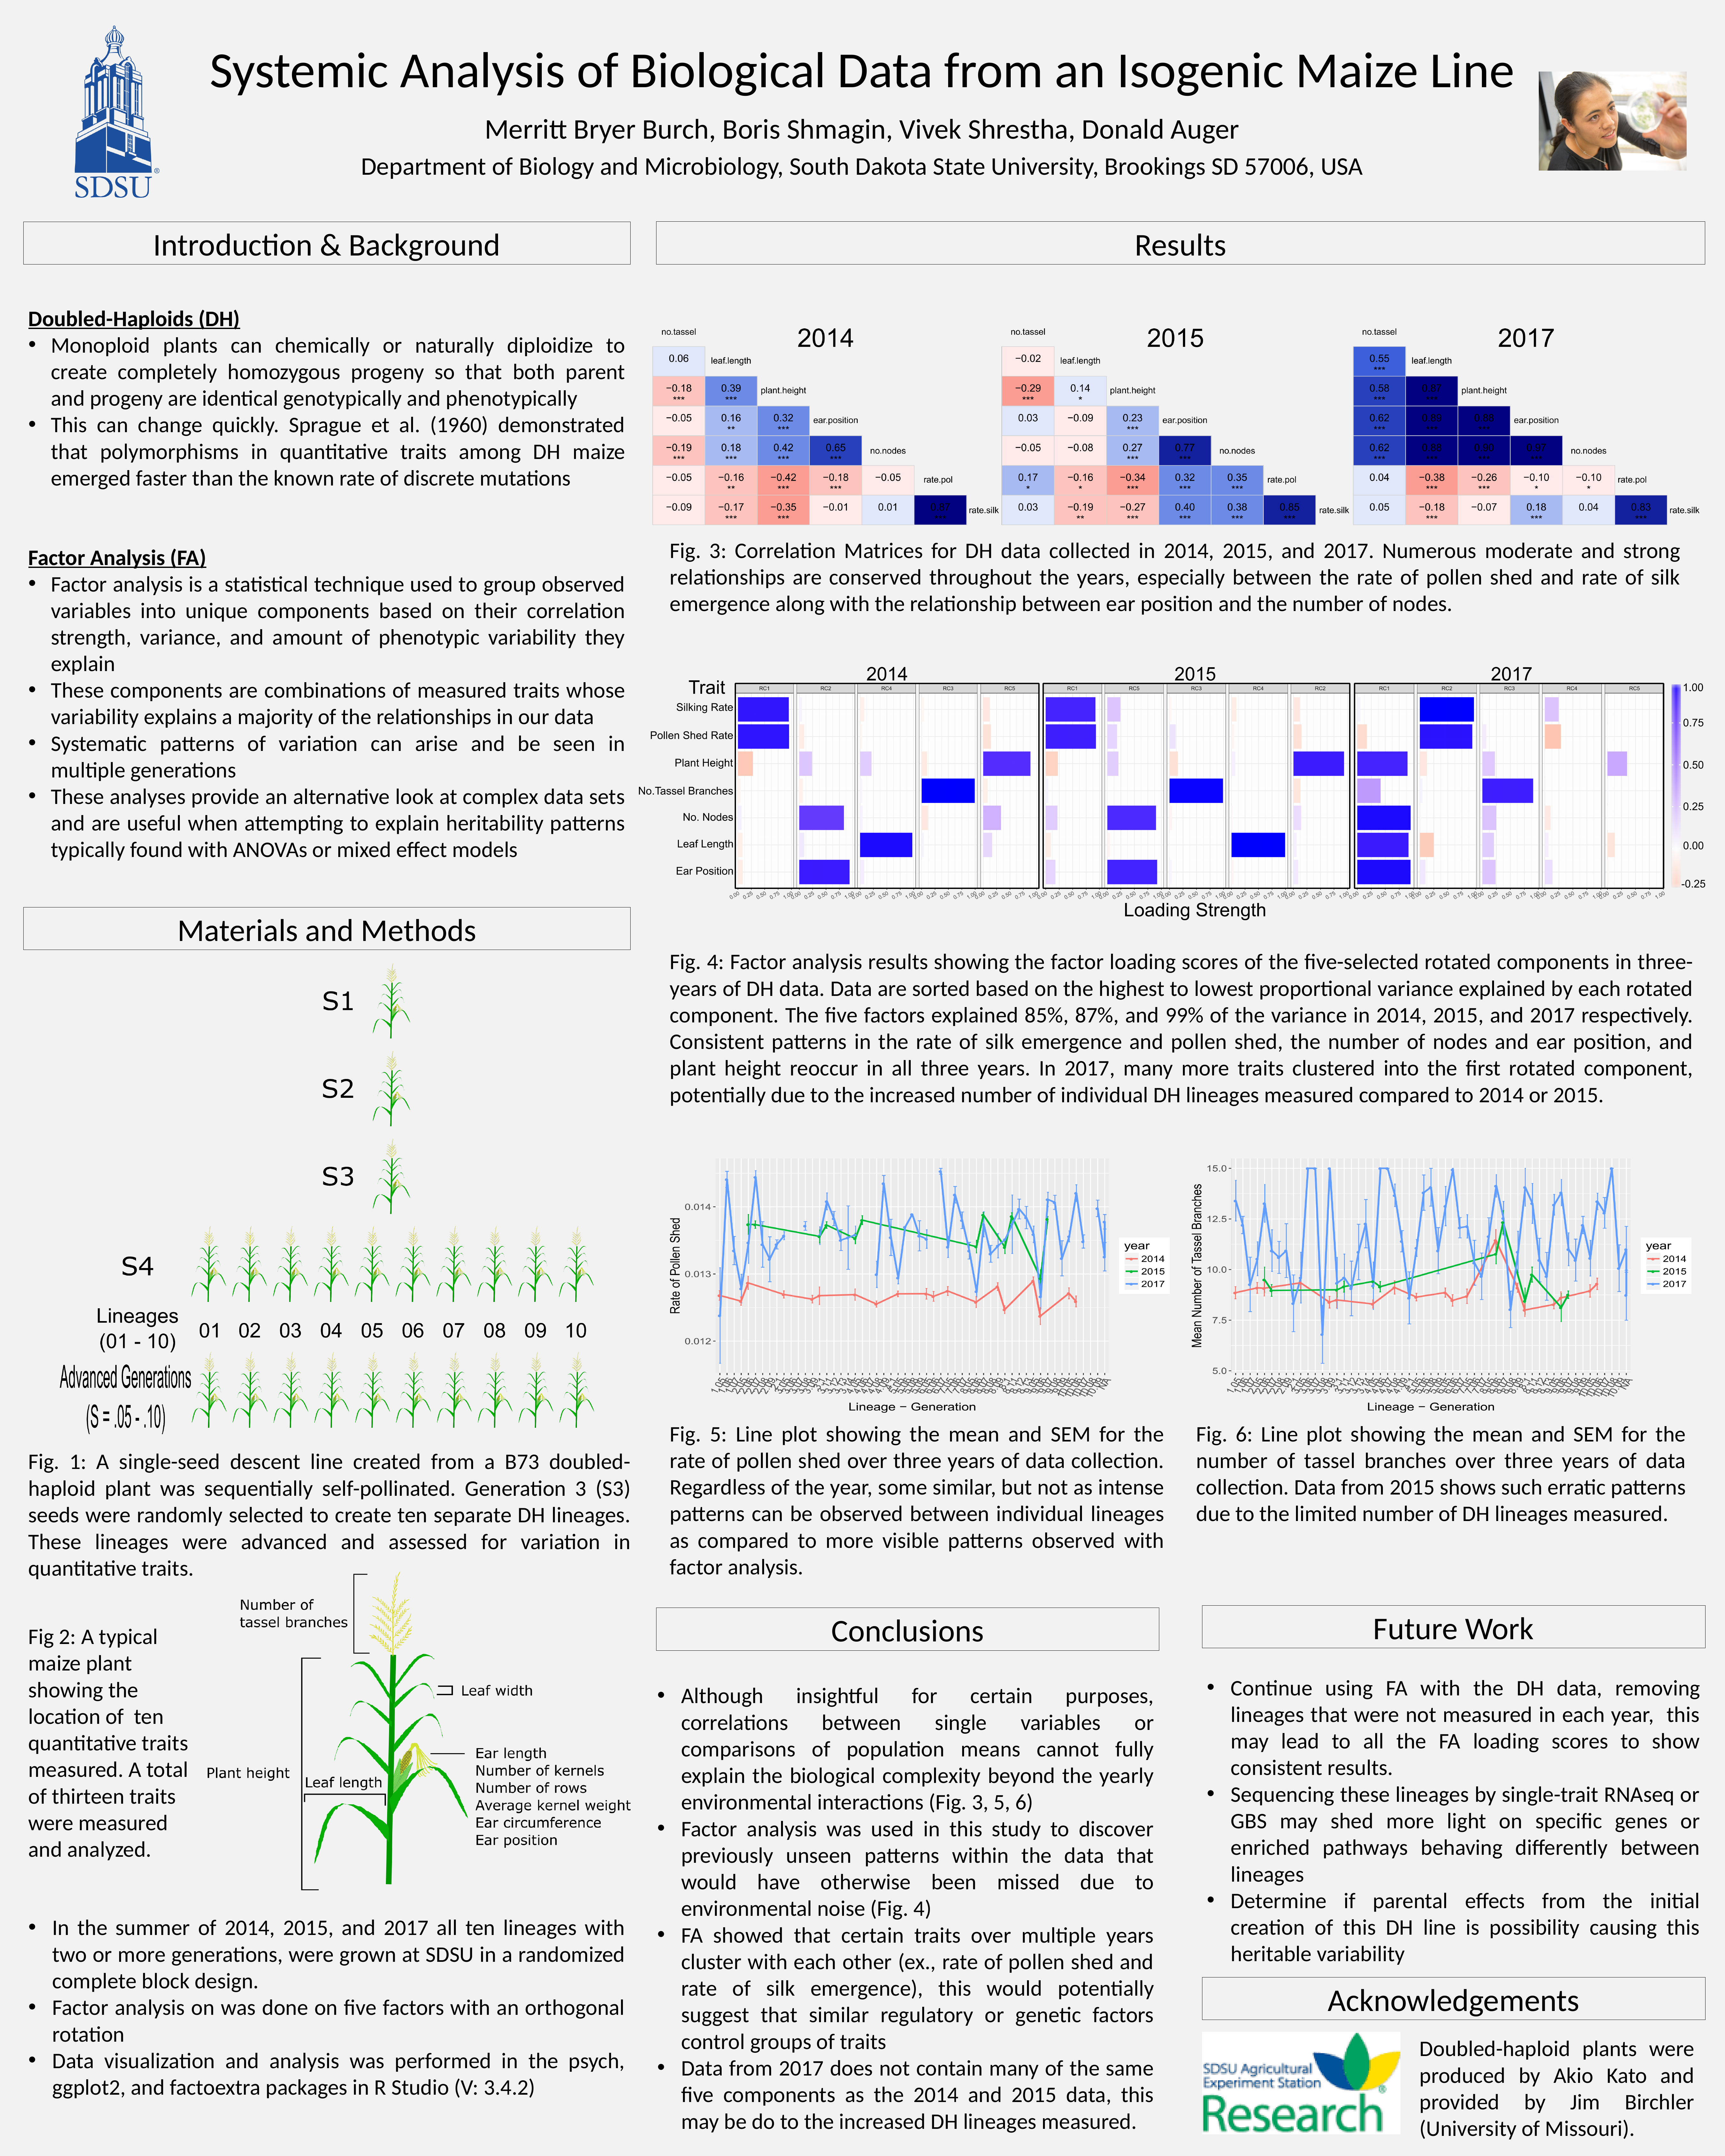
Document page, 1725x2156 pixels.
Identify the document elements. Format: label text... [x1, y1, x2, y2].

text_box Conclusions [656, 1608, 1159, 1651]
text_box Fig. 3: Correlation Matrices for DH data collected in 2014, 2015, and 2017. Numerous moderate and strong relationships are conserved throughout the years, especially between the rate of pollen shed and rate of silk emergence along with the relationship between ear position and the number of nodes. [665, 533, 1687, 618]
text_box Fig. 4: Factor analysis results showing the factor loading scores of the five-selected rotated components in three-years of DH data. Data are sorted based on the highest to lowest proportional variance explained by each rotated component. The five factors explained 85%, 87%, and 99% of the variance in 2014, 2015, and 2017 respectively. Consistent patterns in the rate of silk emergence and pollen shed, the number of nodes and ear position, and plant height reoccur in all three years. In 2017, many more traits clustered into the first rotated component, potentially due to the increased number of individual DH lineages measured compared to 2014 or 2015. [665, 945, 1699, 1109]
text_box In the summer of 2014, 2015, and 2017 all ten lineages with two or more generations, were grown at SDSU in a randomized complete block design. Factor analysis on was done on five factors with an orthogonal rotation Data visualization and analysis was performed in the psych, ggplot2, and factoextra packages in R Studio (V: 3.4.2) [23, 1911, 631, 2102]
text_box Materials and Methods [23, 907, 631, 950]
picture [639, 667, 1705, 920]
text_box Fig. 5: Line plot showing the mean and SEM for the rate of pollen shed over three years of data collection. Regardless of the year, some similar, but not as intense patterns can be observed between individual lineages as compared to more visible patterns observed with factor analysis. [665, 1417, 1170, 1581]
text_box Doubled-haploid plants were produced by Akio Kato and provided by Jim Birchler (University of Missouri). [1415, 2032, 1699, 2143]
picture [652, 328, 1699, 525]
picture [670, 1158, 1170, 1413]
picture [1202, 2032, 1400, 2134]
text_box Although insightful for certain purposes, correlations between single variables or comparisons of population means cannot fully explain the biological complexity beyond the yearly environmental interactions (Fig. 3, 5, 6) Factor analysis was used in this study to discover previously unseen patterns within the data that would have otherwise been missed due to environmental noise (Fig. 4) FA showed that certain traits over multiple years cluster with each other (ex., rate of pollen shed and rate of silk emergence), this would potentially suggest that similar regulatory or genetic factors control groups of traits Data from 2017 does not contain many of the same five components as the 2014 and 2015 data, this may be do to the increased DH lineages measured. [652, 1678, 1159, 2136]
text_box Acknowledgements [1202, 1977, 1706, 2020]
text_box Introduction & Background [23, 222, 631, 264]
picture [60, 963, 594, 1434]
text_box Future Work [1202, 1605, 1706, 1648]
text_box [198, 34, 1527, 183]
text_box Results [656, 221, 1705, 264]
picture [1539, 72, 1687, 171]
text_box Fig. 1: A single-seed descent line created from a B73 doubled-haploid plant was sequentially self-pollinated. Generation 3 (S3) seeds were randomly selected to create ten separate DH lineages. These lineages were advanced and assessed for variation in quantitative traits. [23, 1445, 636, 1583]
text_box Fig 2: A typical maize plant showing the location of ten quantitative traits measured. A total of thirteen traits were measured and analyzed. [23, 1619, 207, 1864]
picture [75, 25, 159, 198]
text_box Fig. 6: Line plot showing the mean and SEM for the number of tassel branches over three years of data collection. Data from 2015 shows such erratic patterns due to the limited number of DH lineages measured. [1192, 1417, 1691, 1528]
text_box Continue using FA with the DH data, removing lineages that were not measured in each year, this may lead to all the FA loading scores to show consistent results. Sequencing these lineages by single-trait RNAseq or GBS may shed more light on specific genes or enriched pathways behaving differently between lineages Determine if parental effects from the initial creation of this DH line is possibility causing this heritable variability [1202, 1671, 1706, 1969]
picture [1192, 1158, 1691, 1413]
text_box Doubled-Haploids (DH) Monoploid plants can chemically or naturally diploidize to create completely homozygous progeny so that both parent and progeny are identical genotypically and phenotypically This can change quickly. Sprague et al. (1960) demonstrated that polymorphisms in quantitative traits among DH maize emerged faster than the known rate of discrete mutations Factor Analysis (FA) Factor analysis is a statistical technique used to group observed variables into unique components based on their correlation strength, variance, and amount of phenotypic variability they explain These components are combinations of measured traits whose variability explains a majority of the relationships in our data Systematic patterns of variation can arise and be seen in multiple generations These analyses provide an alternative look at complex data sets and are useful when attempting to explain heritability patterns typically found with ANOVAs or mixed effect models [23, 302, 631, 864]
picture [207, 1571, 631, 1890]
